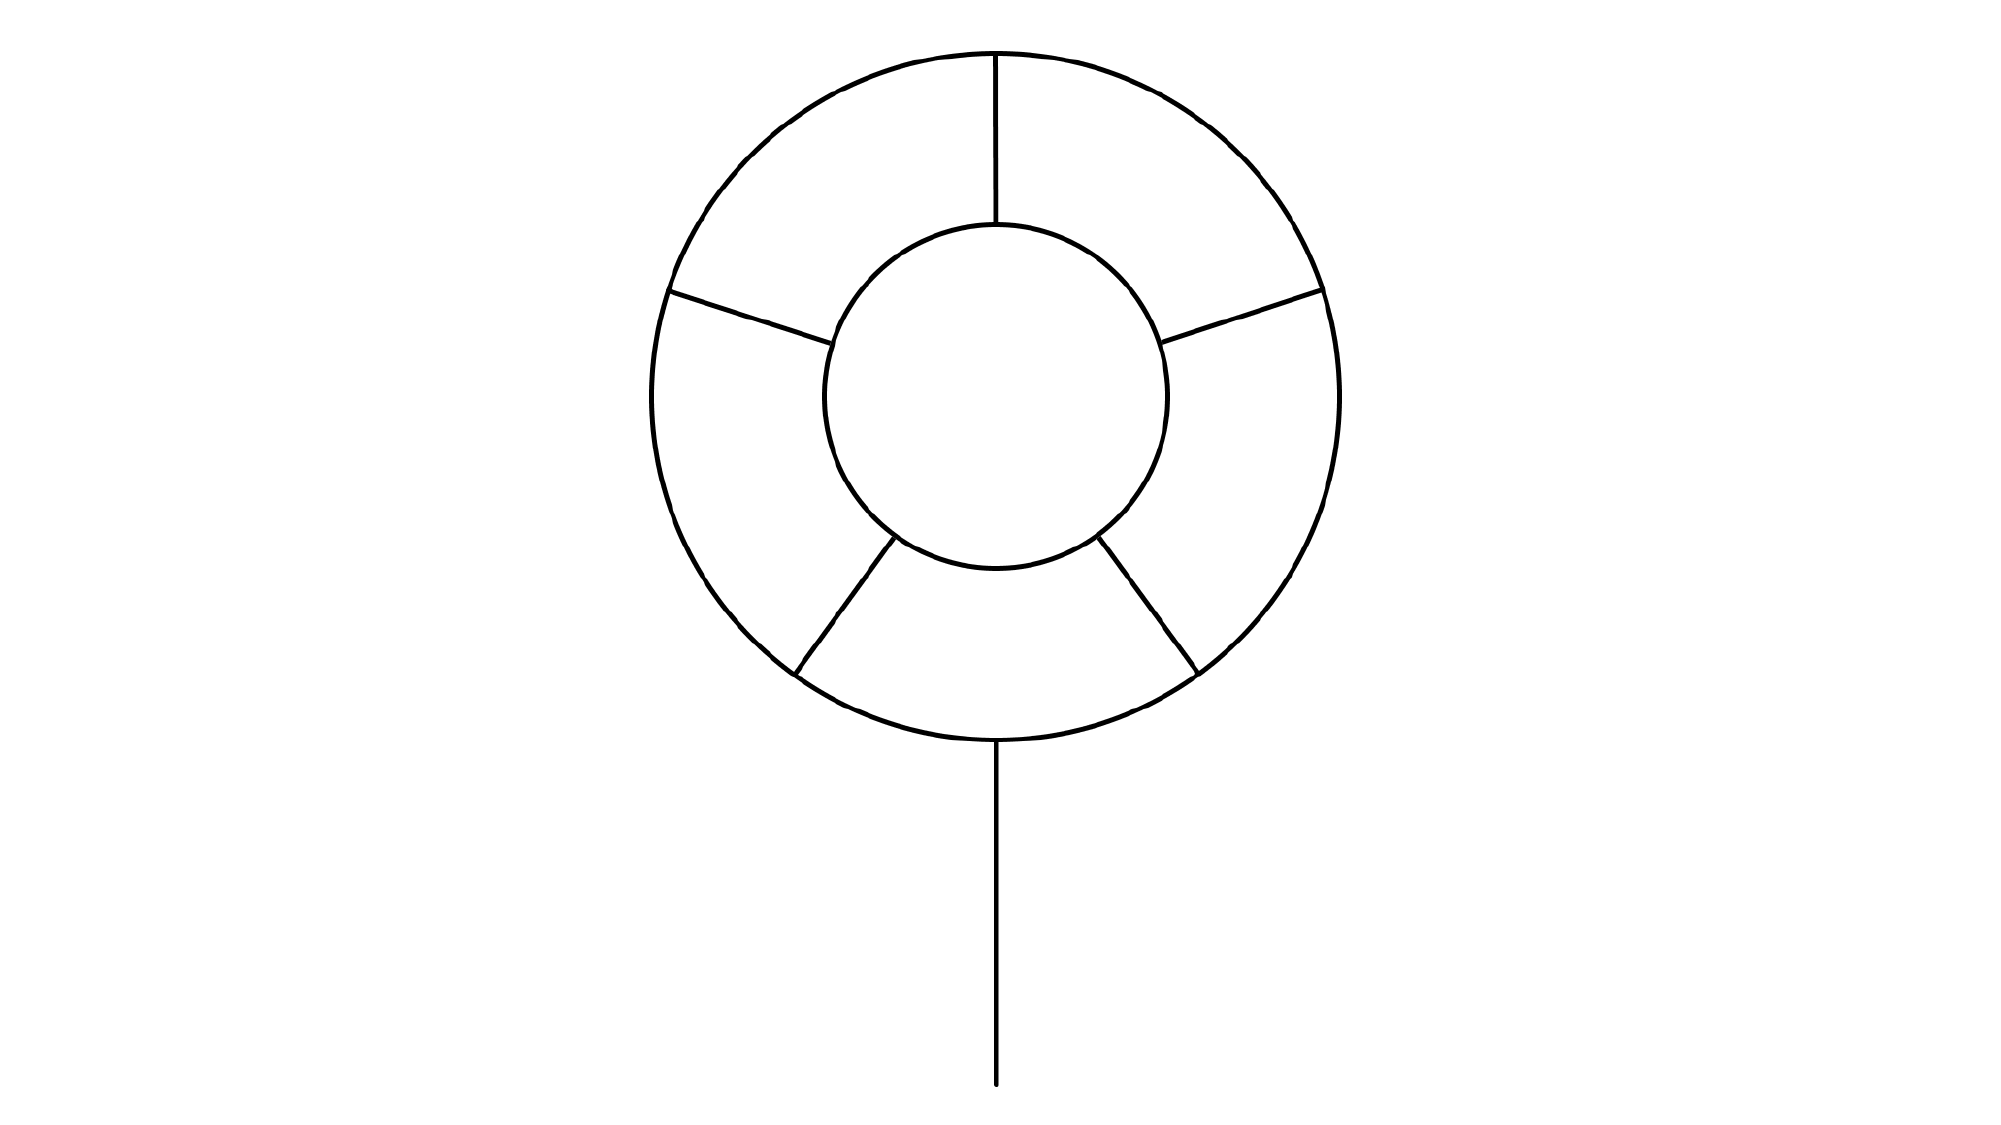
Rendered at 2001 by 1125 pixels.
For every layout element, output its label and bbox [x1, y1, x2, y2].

picture [607, 27, 1391, 1098]
